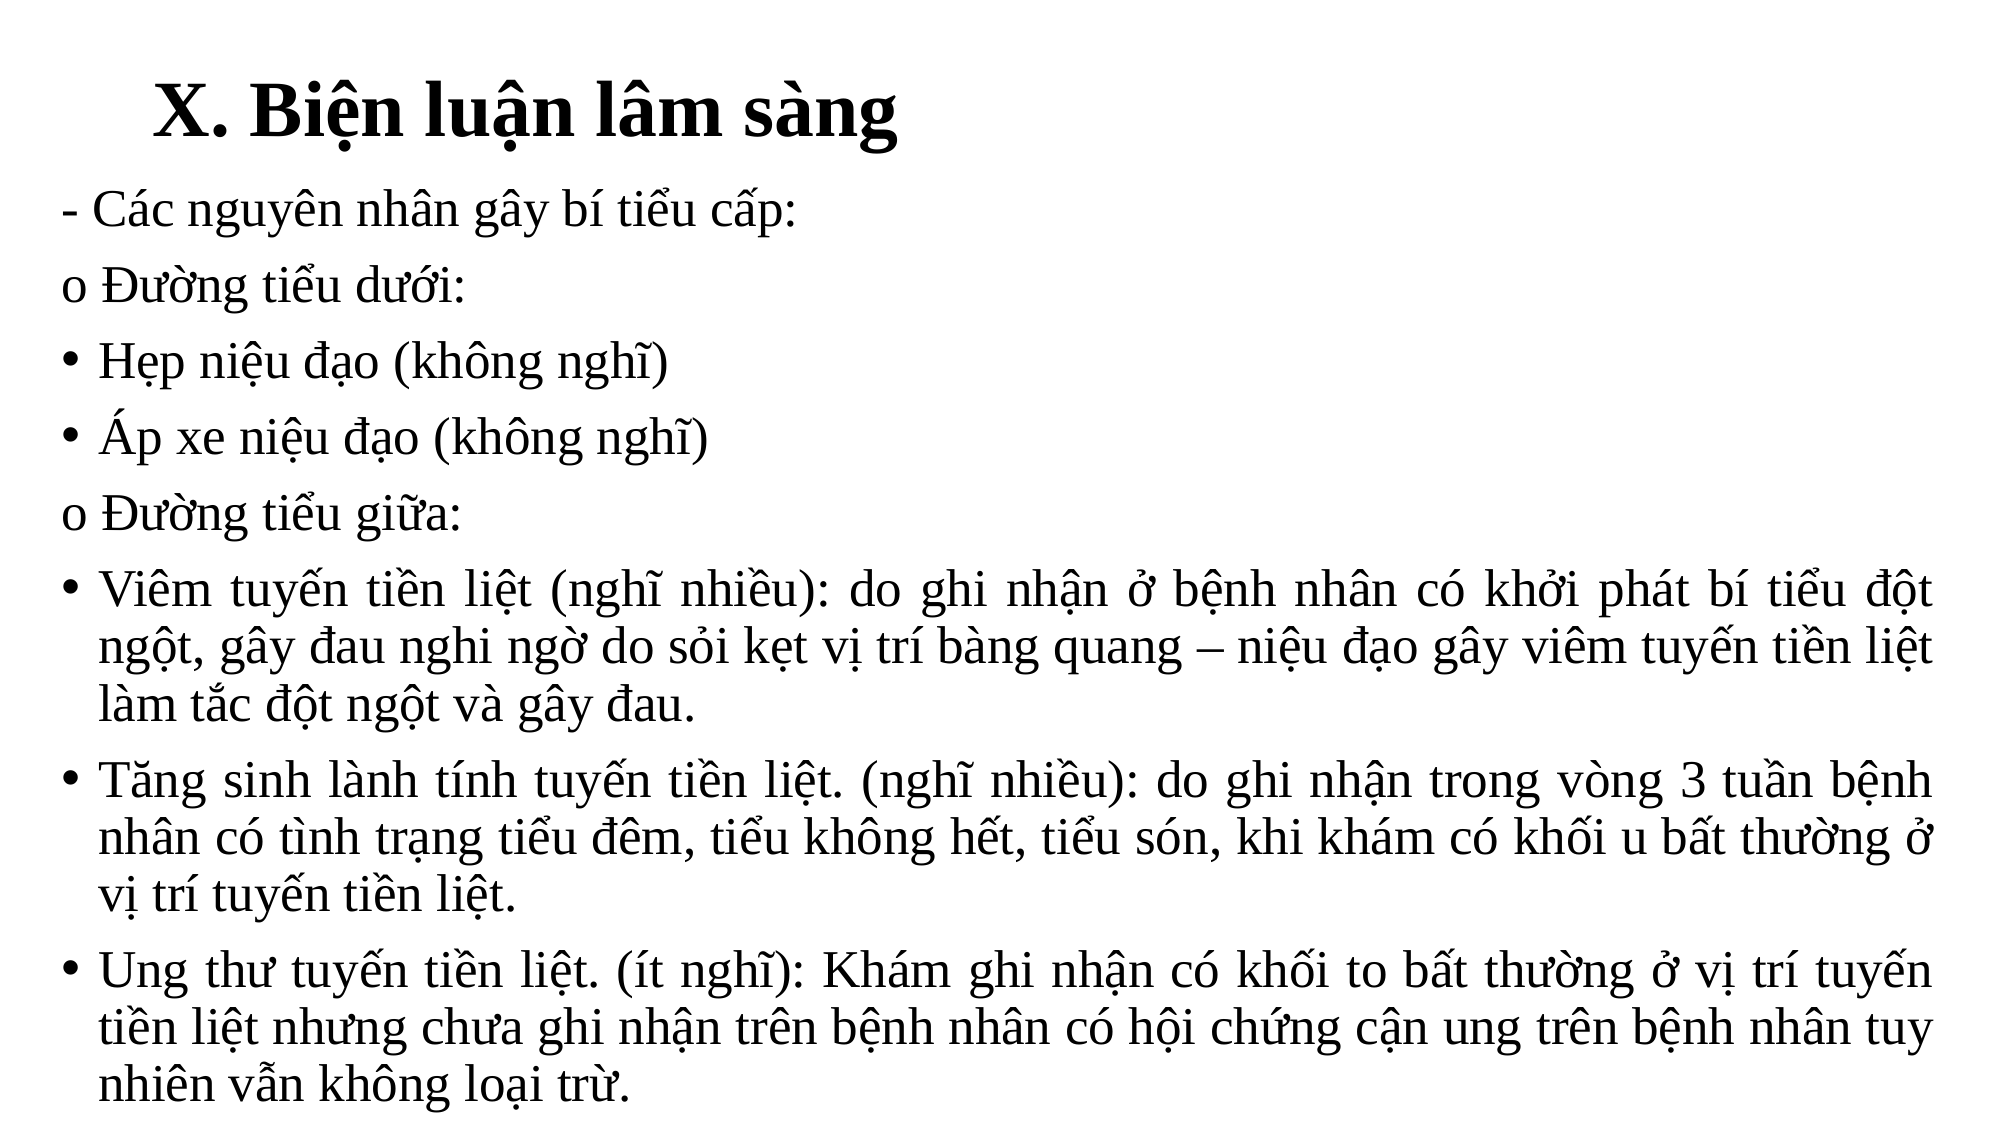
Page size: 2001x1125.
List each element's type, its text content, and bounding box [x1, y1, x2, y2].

list - Các nguyên nhân gây bí tiểu cấp: o Đường tiểu dưới: Hẹp niệu đạo (không nghĩ) Áp xe niệu đạo (không nghĩ) o Đường tiểu giữa: Viêm tuyến tiền liệt (nghĩ nhiều): do ghi nhận ở bệnh nhân có khởi phát bí tiểu đột ngột, gây đau nghi ngờ do sỏi kẹt vị trí bàng quang – niệu đạo gây viêm tuyến tiền liệt làm tắc đột ngột và gây đau. Tăng sinh lành tính tuyến tiền liệt. (nghĩ nhiều): do ghi nhận trong vòng 3 tuần bệnh nhân có tình trạng tiểu đêm, tiểu không hết, tiểu són, khi khám có khối u bất thường ở vị trí tuyến tiền liệt. Ung thư tuyến tiền liệt. (ít nghĩ): Khám ghi nhận có khối to bất thường ở vị trí tuyến tiền liệt nhưng chưa ghi nhận trên bệnh nhân có hội chứng cận ung trên bệnh nhân tuy nhiên vẫn không loại trừ. [46, 172, 1950, 1125]
title X. Biện luận lâm sàng [137, 59, 1863, 162]
